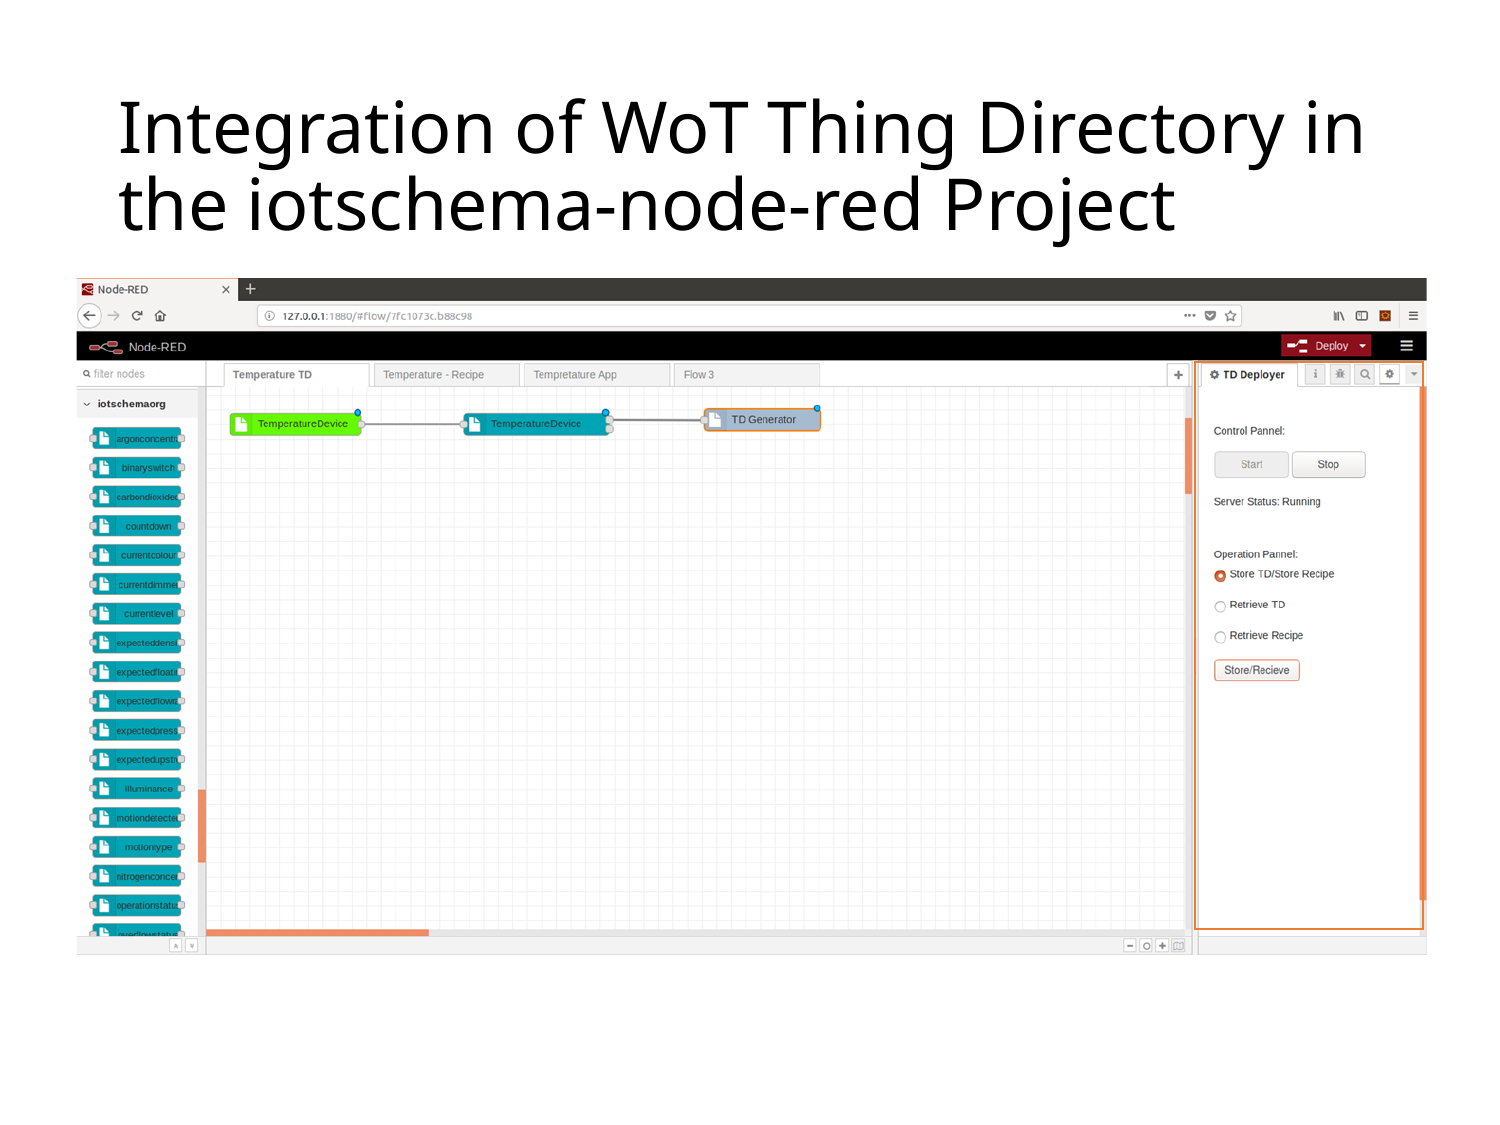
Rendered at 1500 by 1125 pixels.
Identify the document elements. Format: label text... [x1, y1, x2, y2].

picture [76, 278, 1427, 955]
title Integration of WoT Thing Directory in the iotschema-node-red Project [103, 59, 1397, 278]
